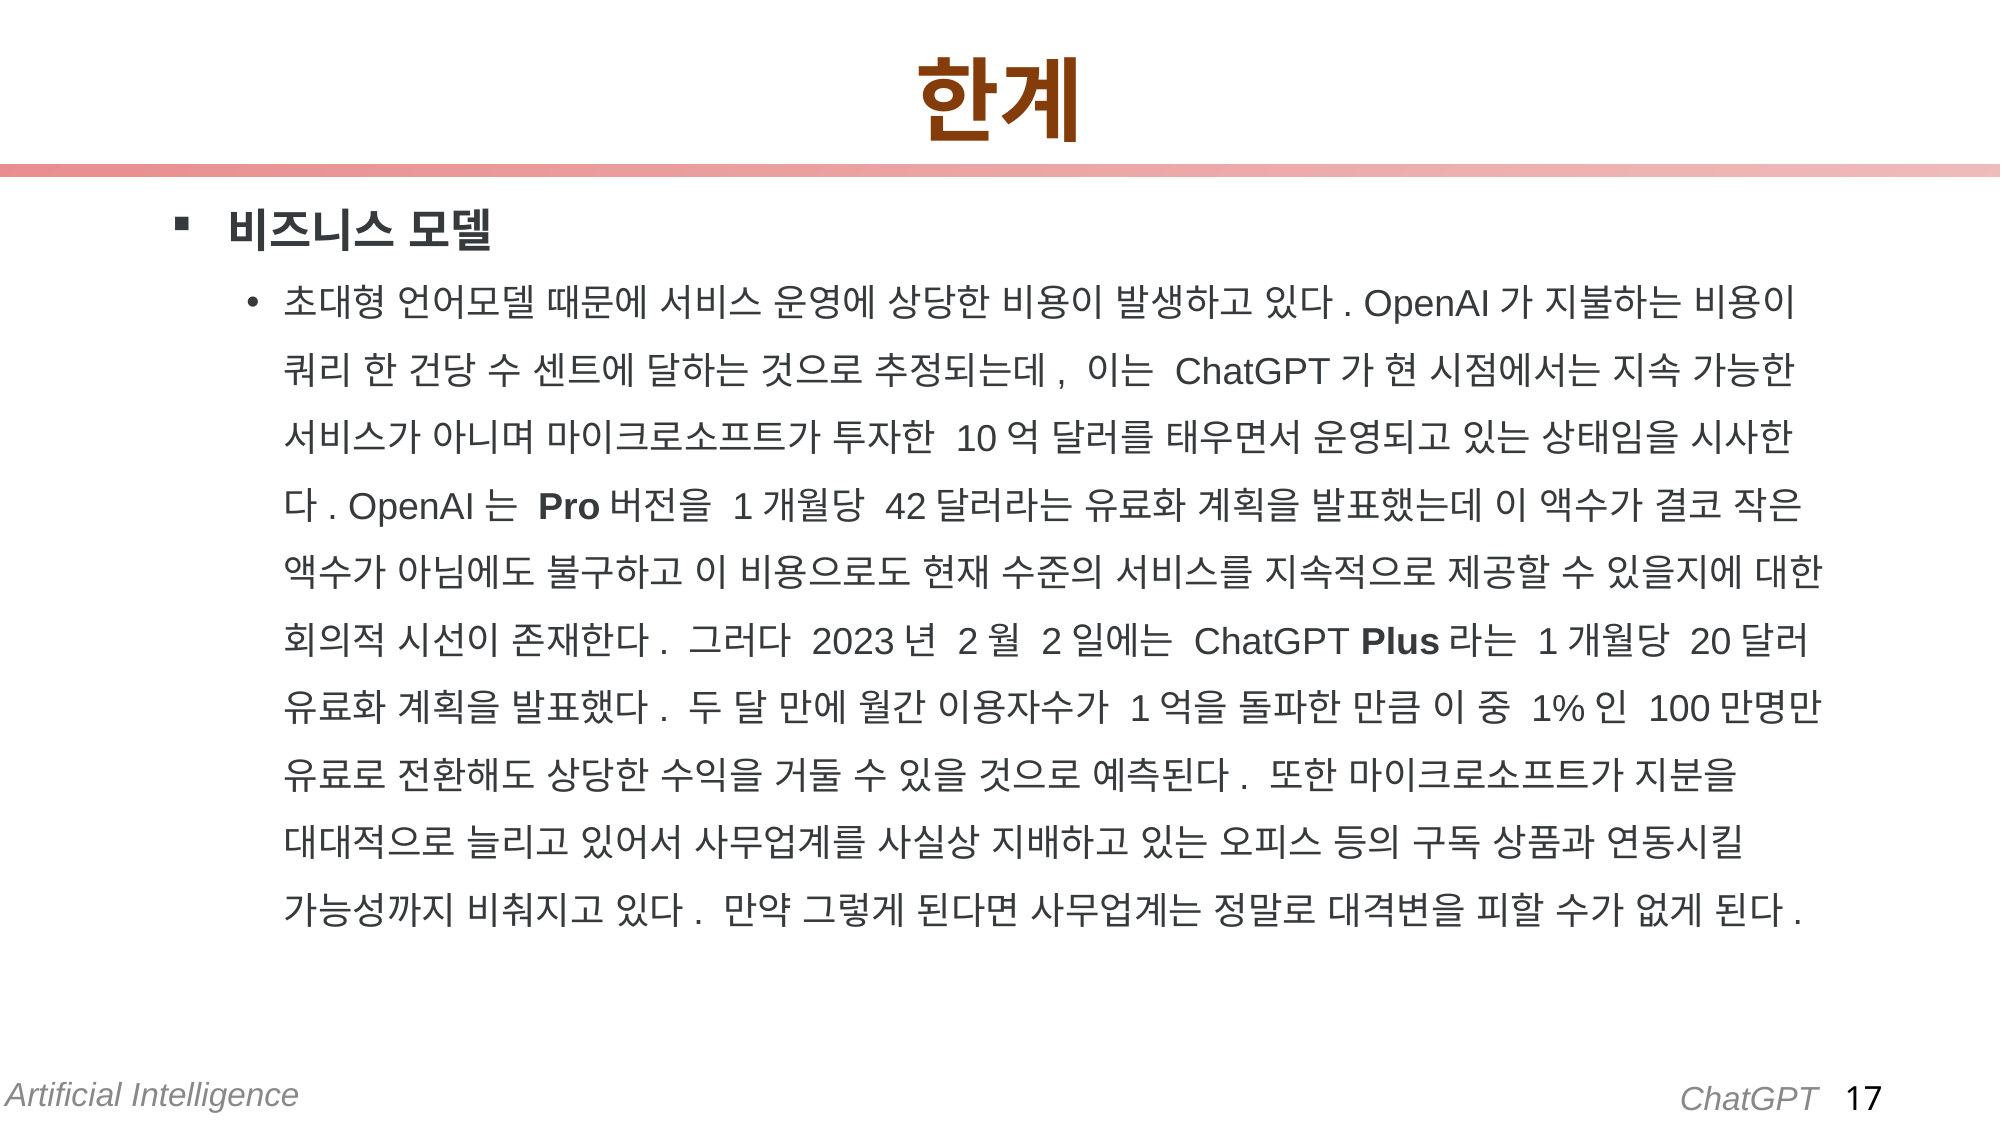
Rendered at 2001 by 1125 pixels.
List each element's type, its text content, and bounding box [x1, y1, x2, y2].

list 비즈니스 모델 초대형 언어모델 때문에 서비스 운영에 상당한 비용이 발생하고 있다. OpenAI가 지불하는 비용이 쿼리 한 건당 수 센트에 달하는 것으로 추정되는데, 이는 ChatGPT가 현 시점에서는 지속 가능한 서비스가 아니며 마이크로소프트가 투자한 10억 달러를 태우면서 운영되고 있는 상태임을 시사한다. OpenAI는 Pro버전을 1개월당 42달러라는 유료화 계획을 발표했는데 이 액수가 결코 작은 액수가 아님에도 불구하고 이 비용으로도 현재 수준의 서비스를 지속적으로 제공할 수 있을지에 대한 회의적 시선이 존재한다. 그러다 2023년 2월 2일에는 ChatGPT Plus라는 1개월당 20달러 유료화 계획을 발표했다. 두 달 만에 월간 이용자수가 1억을 돌파한 만큼 이 중 1%인 100만명만 유료로 전환해도 상당한 수익을 거둘 수 있을 것으로 예측된다. 또한 마이크로소프트가 지분을 대대적으로 늘리고 있어서 사무업계를 사실상 지배하고 있는 오피스 등의 구독 상품과 연동시킬 가능성까지 비춰지고 있다. 만약 그렇게 된다면 사무업계는 정말로 대격변을 피할 수가 없게 된다. [137, 194, 1863, 1070]
title 한계 [137, 59, 1863, 151]
